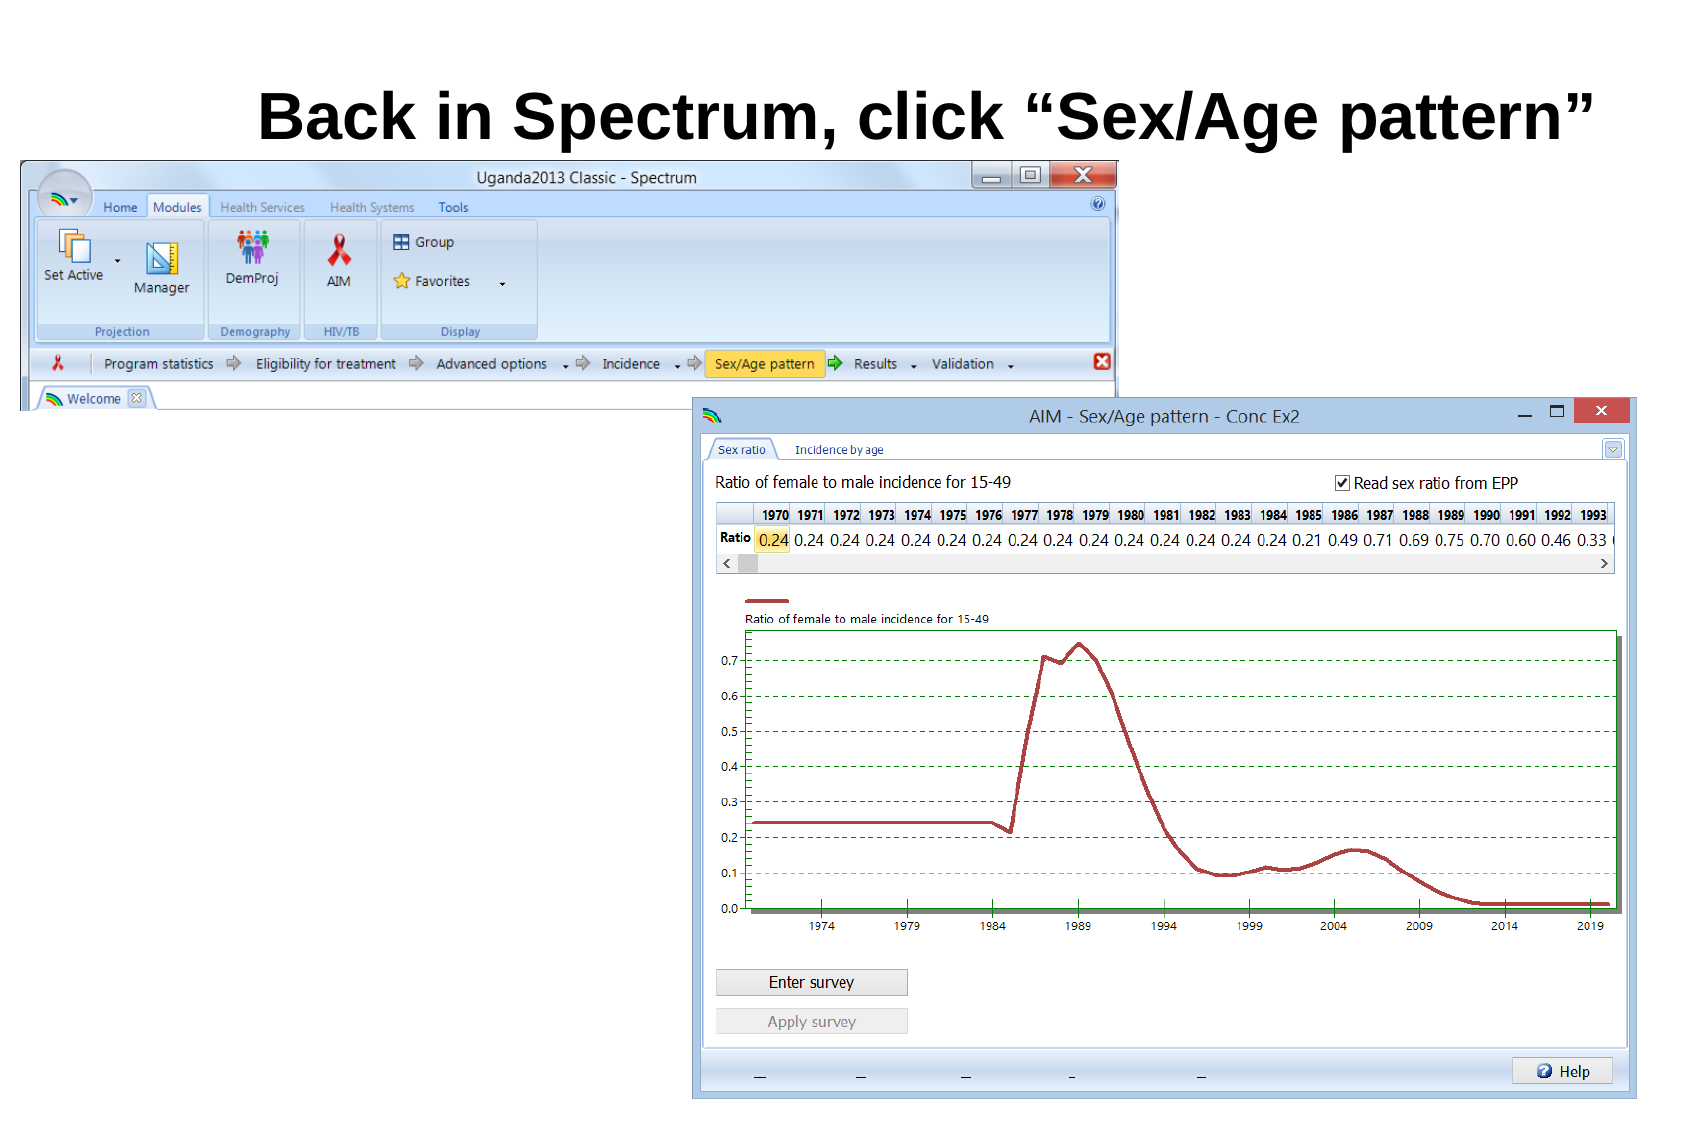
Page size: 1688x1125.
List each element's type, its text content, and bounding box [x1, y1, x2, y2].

title Back in Spectrum, click “Sex/Age pattern” [168, 19, 1688, 207]
picture [20, 160, 1638, 1099]
